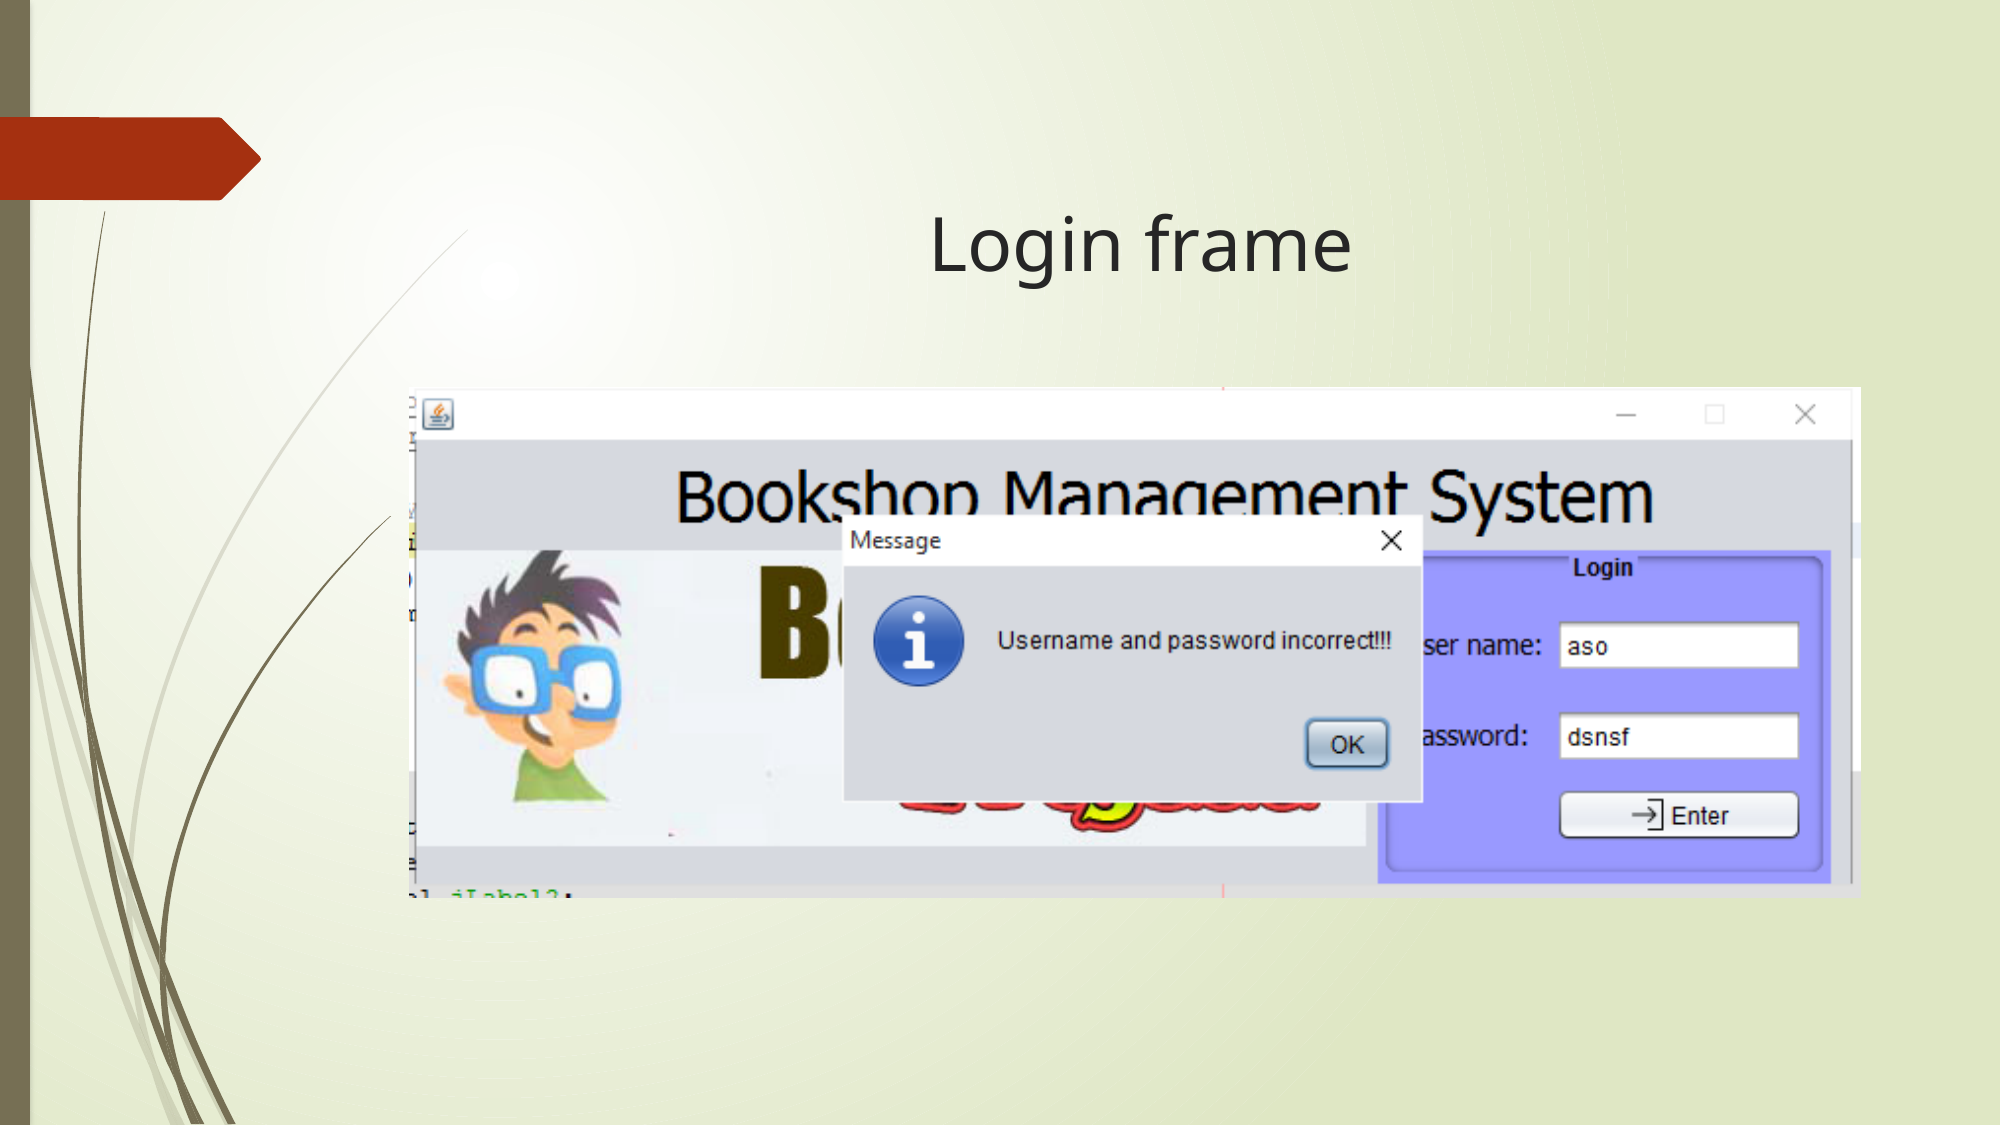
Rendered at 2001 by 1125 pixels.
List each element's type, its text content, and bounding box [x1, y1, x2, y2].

title Login frame [698, 189, 1576, 330]
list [409, 387, 1861, 898]
